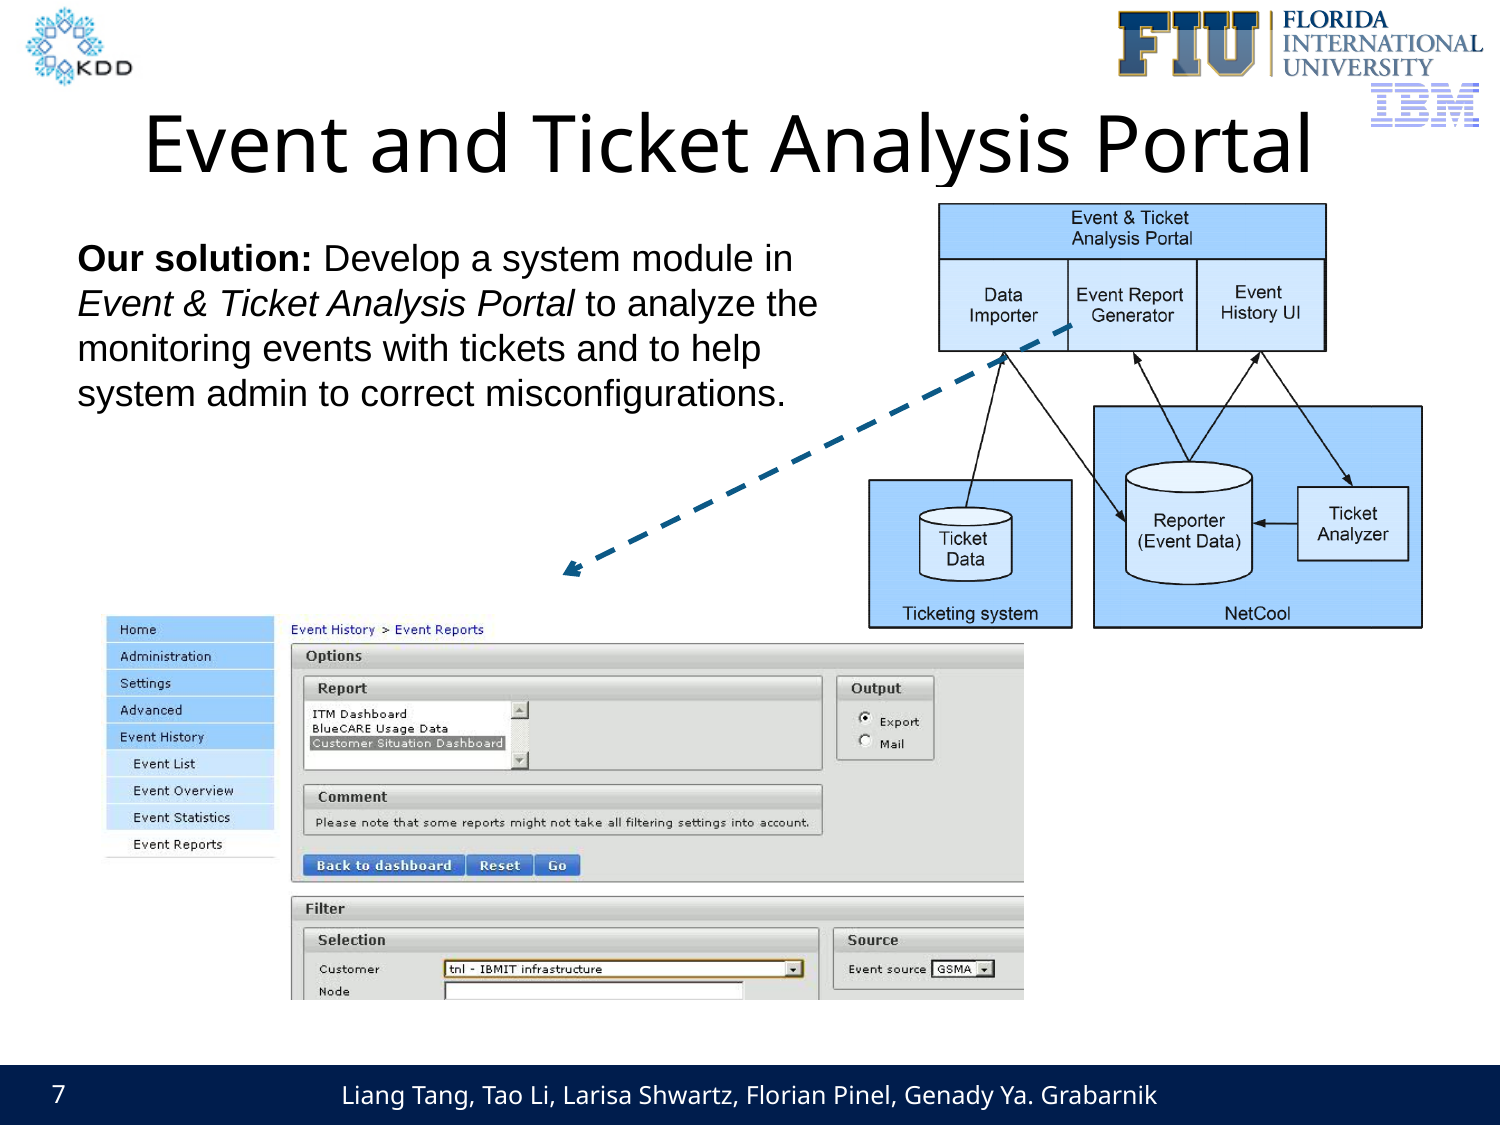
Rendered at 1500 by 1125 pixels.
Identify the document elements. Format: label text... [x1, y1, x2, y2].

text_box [562, 324, 1073, 576]
footer Liang Tang, Tao Li, Larisa Shwartz, Florian Pinel, Genady Ya. Grabarnik [81, 1065, 1500, 1125]
picture [1, 0, 1500, 1065]
text_box Our solution: Develop a system module in Event & Ticket Analysis Portal to analyze the monitoring events with tickets and to help system admin to correct misconfigurations. [62, 226, 837, 422]
title Event and Ticket Analysis Portal [127, 24, 1373, 197]
slide_number 7 [0, 1065, 81, 1125]
